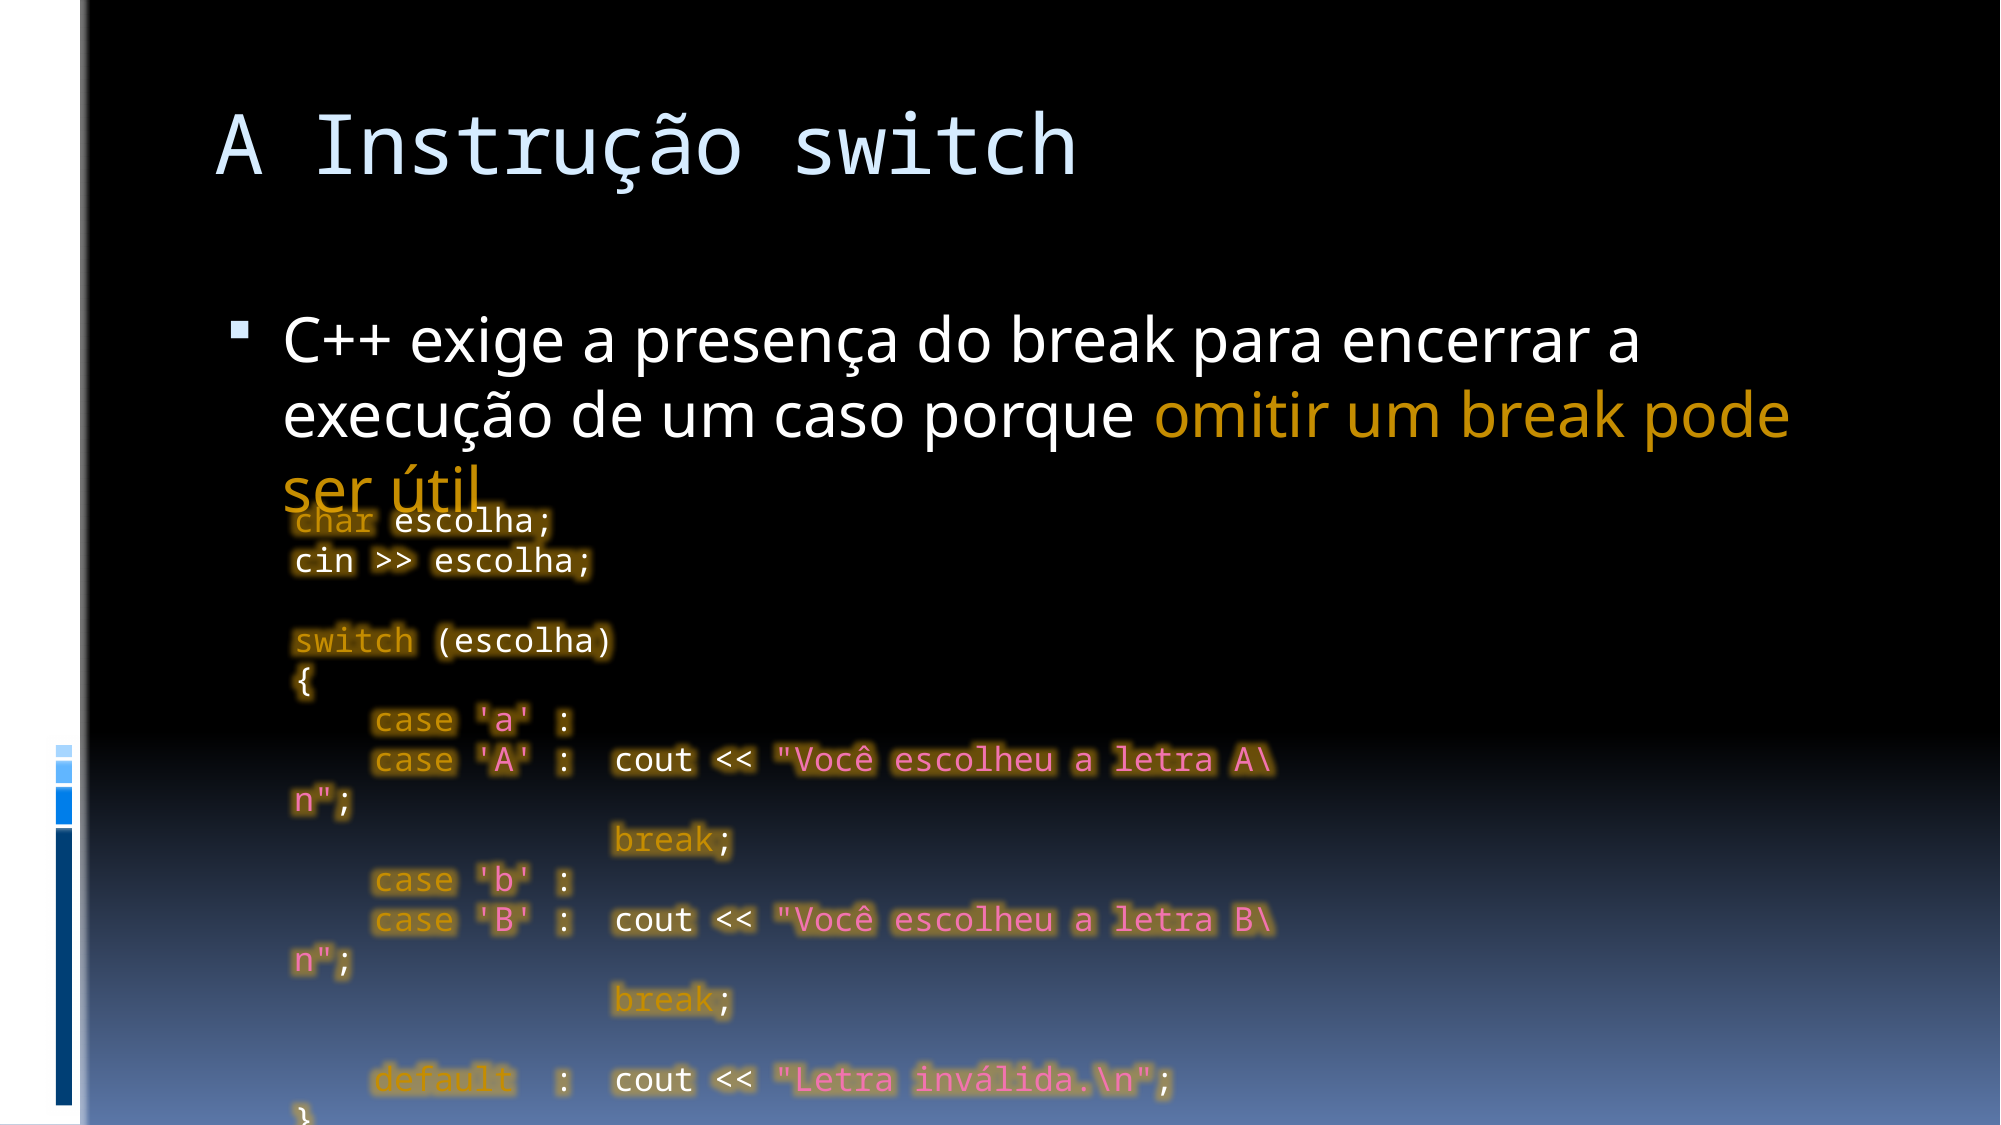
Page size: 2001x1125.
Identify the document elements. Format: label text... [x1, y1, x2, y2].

list C++ exige a presença do break para encerrar a execução de um caso porque omitir um break pode ser útil [200, 292, 1900, 1043]
text_box char escolha; cin >> escolha; switch (escolha) { case 'a' : case 'A' : cout << "Você escolheu a letra A\n"; break; case 'b' : case 'B' : cout << "Você escolheu a letra B\n"; break; default : cout << "Letra inválida.\n"; } [279, 491, 1346, 1125]
title A Instrução switch [200, 83, 1900, 234]
